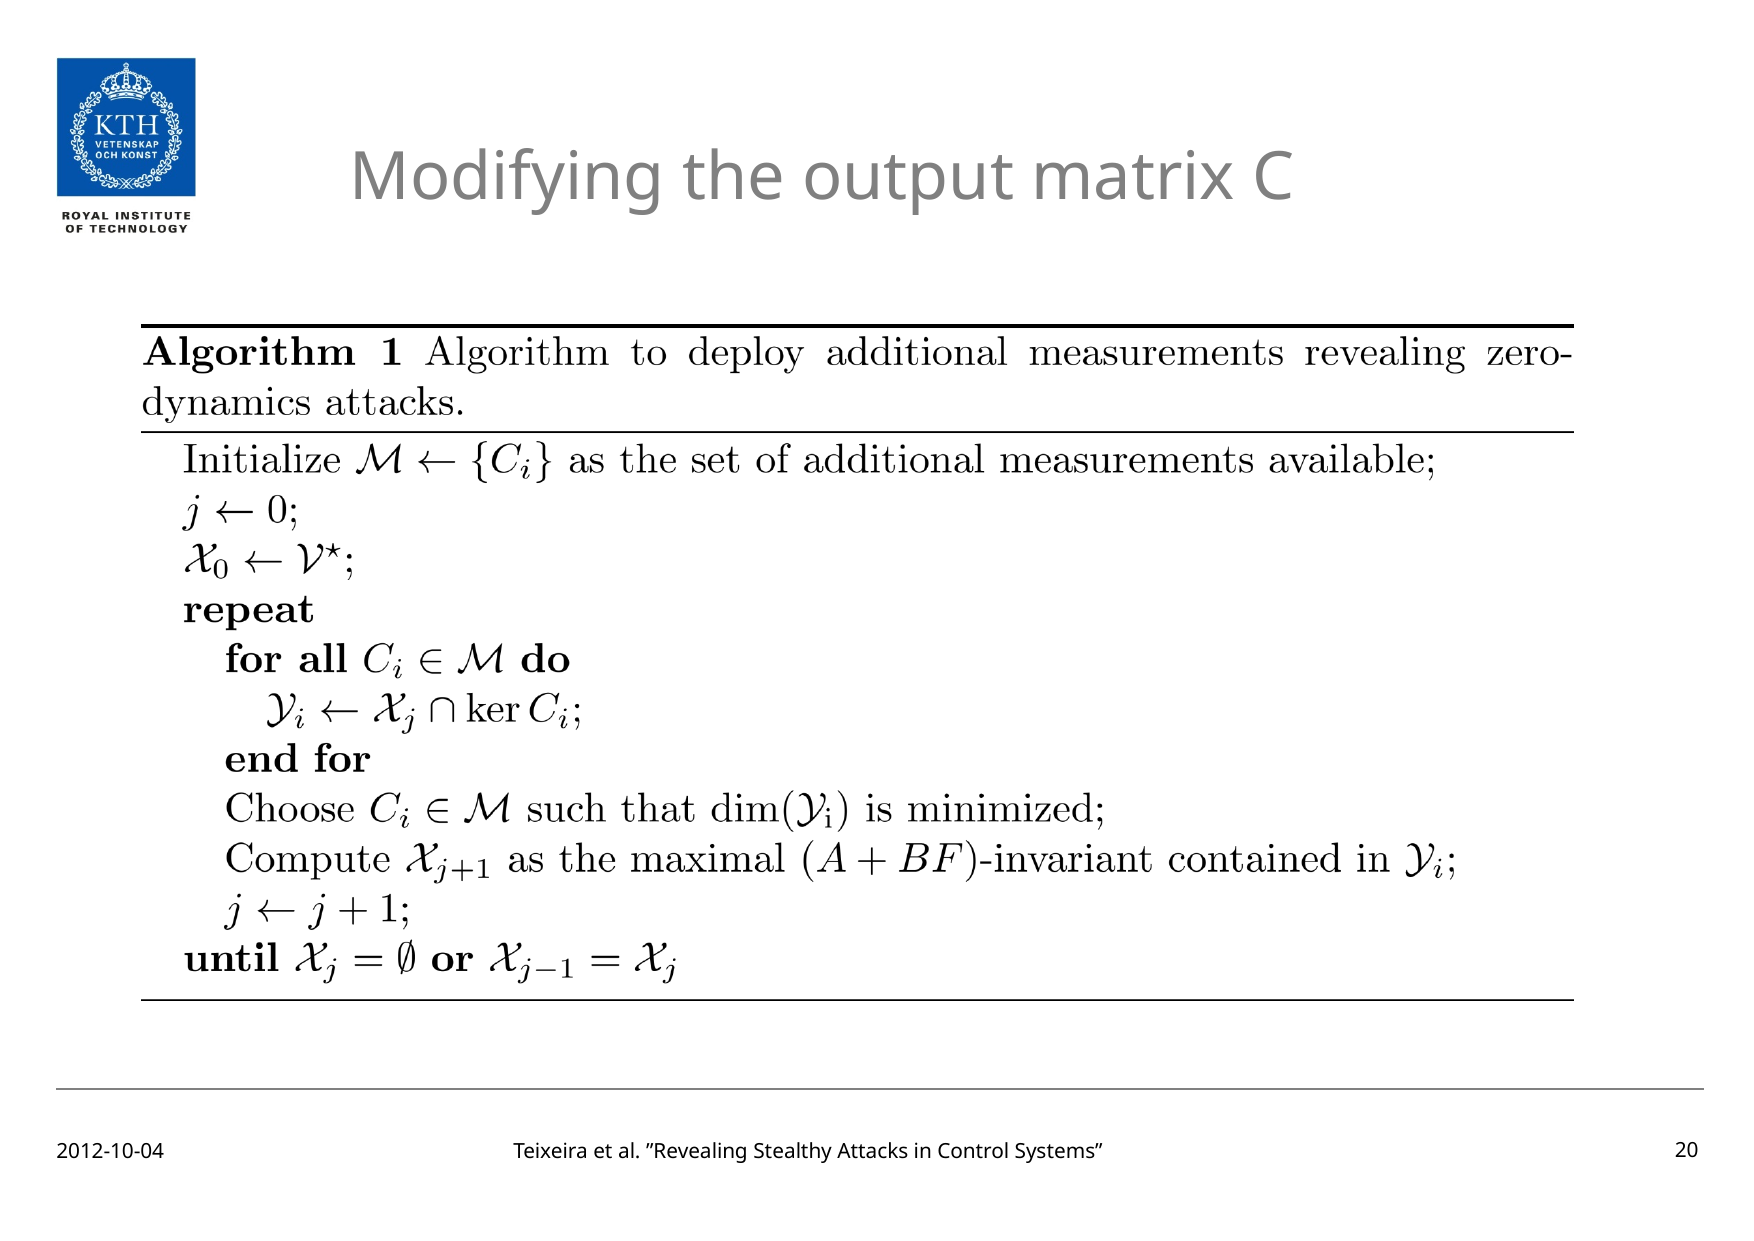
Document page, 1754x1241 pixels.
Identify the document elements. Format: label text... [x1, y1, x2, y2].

footer Teixeira et al. ”Revealing Stealthy Attacks in Control Systems” [349, 1117, 1267, 1184]
picture [56, 57, 196, 234]
title Modifying the output matrix C [349, 69, 1663, 276]
picture [140, 324, 1575, 1002]
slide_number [41, 1117, 221, 1184]
slide_number 20 [1627, 1117, 1714, 1184]
